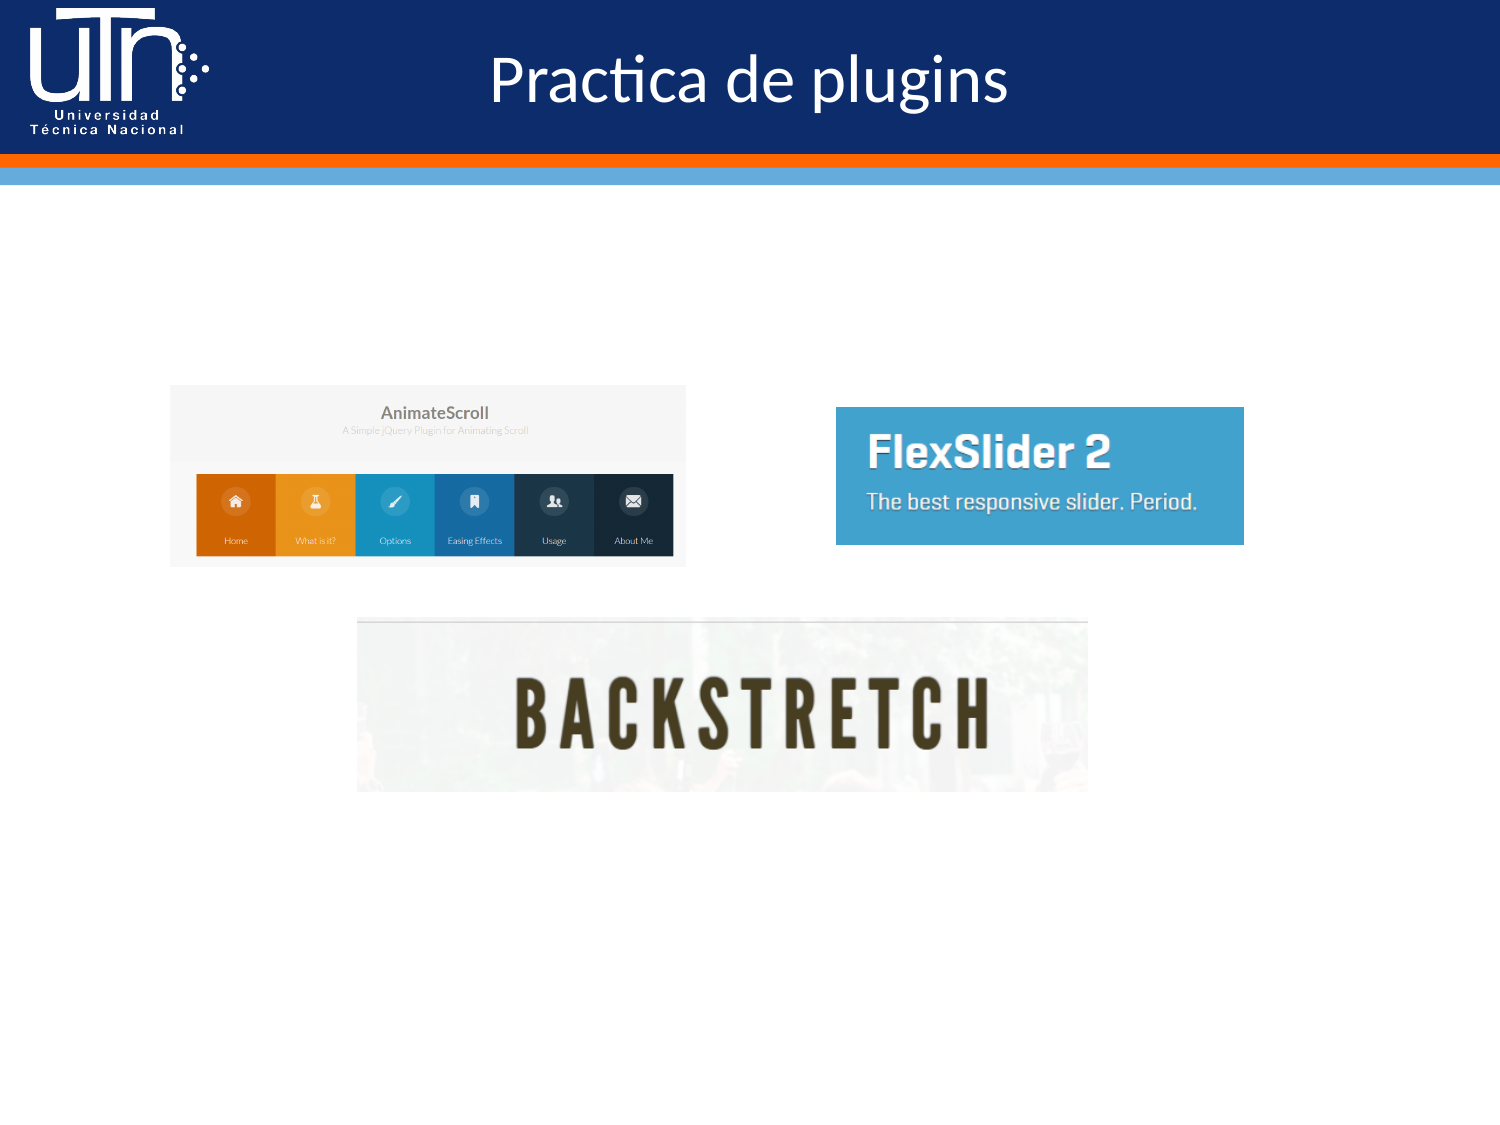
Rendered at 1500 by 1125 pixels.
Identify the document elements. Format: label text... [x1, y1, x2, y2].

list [170, 385, 686, 567]
title Practica de plugins [0, 0, 1500, 154]
picture [835, 407, 1244, 545]
picture [357, 617, 1088, 792]
